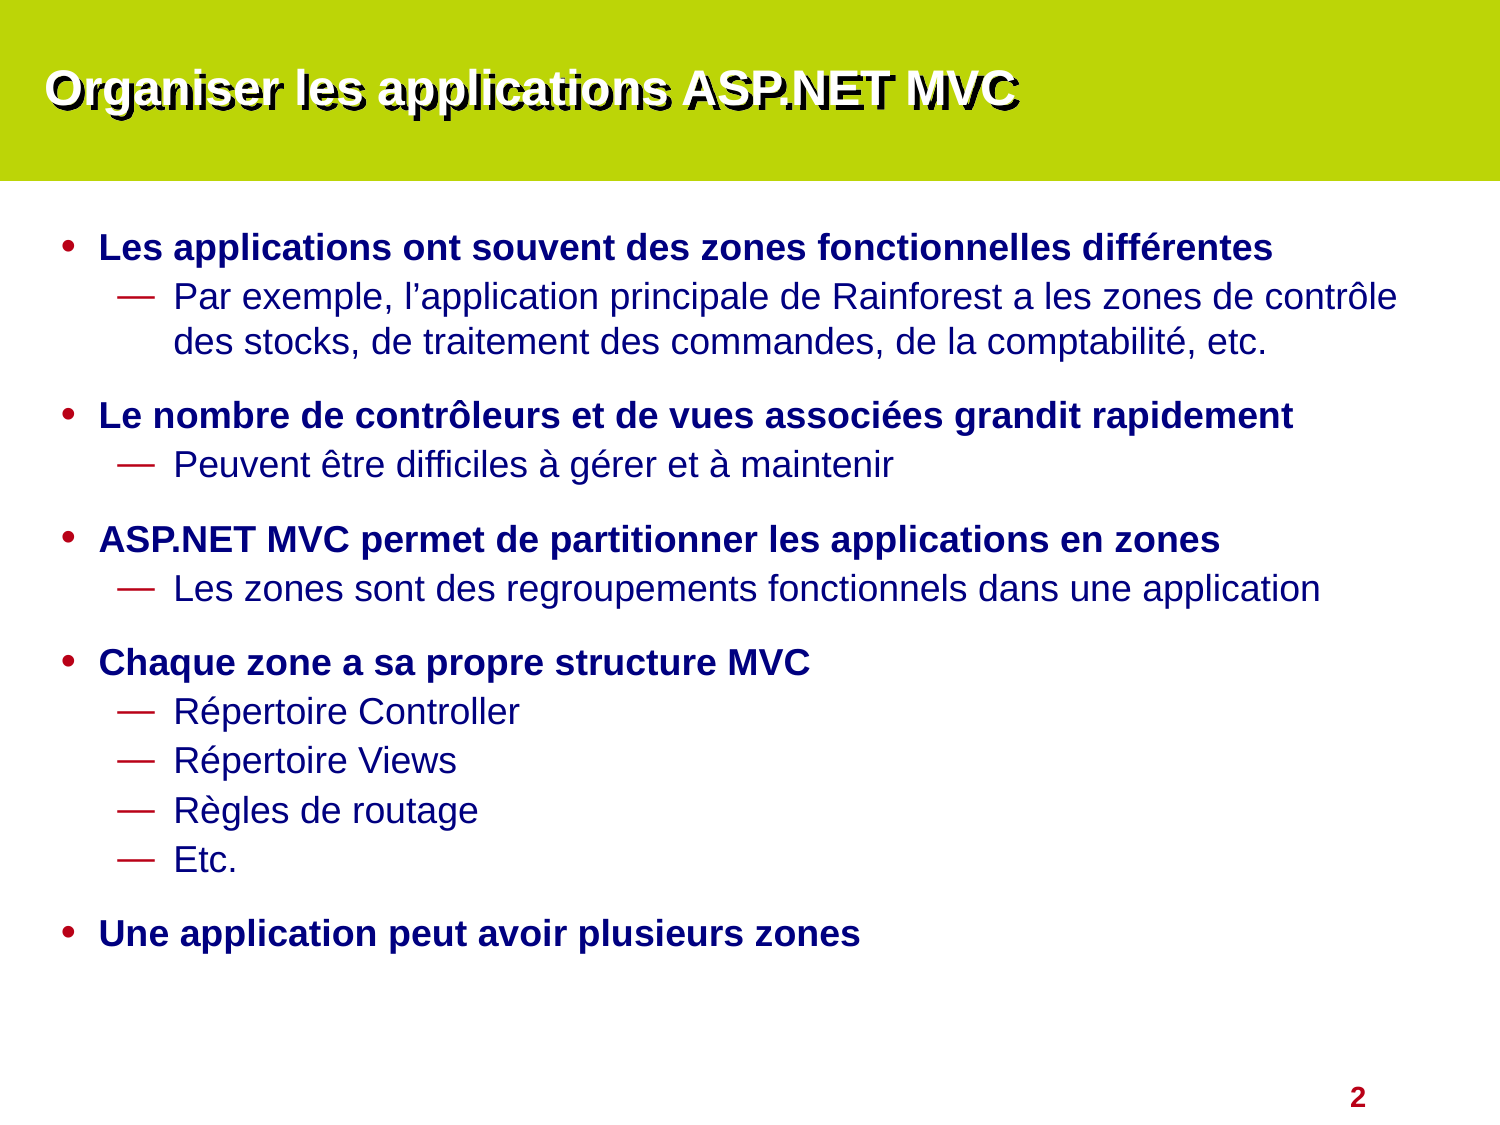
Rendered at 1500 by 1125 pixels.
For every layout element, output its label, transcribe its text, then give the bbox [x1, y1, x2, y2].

list Les applications ont souvent des zones fonctionnelles différentes Par exemple, l’application principale de Rainforest a les zones de contrôle des stocks, de traitement des commandes, de la comptabilité, etc. Le nombre de contrôleurs et de vues associées grandit rapidement Peuvent être difficiles à gérer et à maintenir ASP.NET MVC permet de partitionner les applications en zones Les zones sont des regroupements fonctionnels dans une application Chaque zone a sa propre structure MVC Répertoire Controller Répertoire Views Règles de routage Etc. Une application peut avoir plusieurs zones [45, 215, 1457, 969]
title Organiser les applications ASP.NET MVC [29, 26, 1308, 146]
